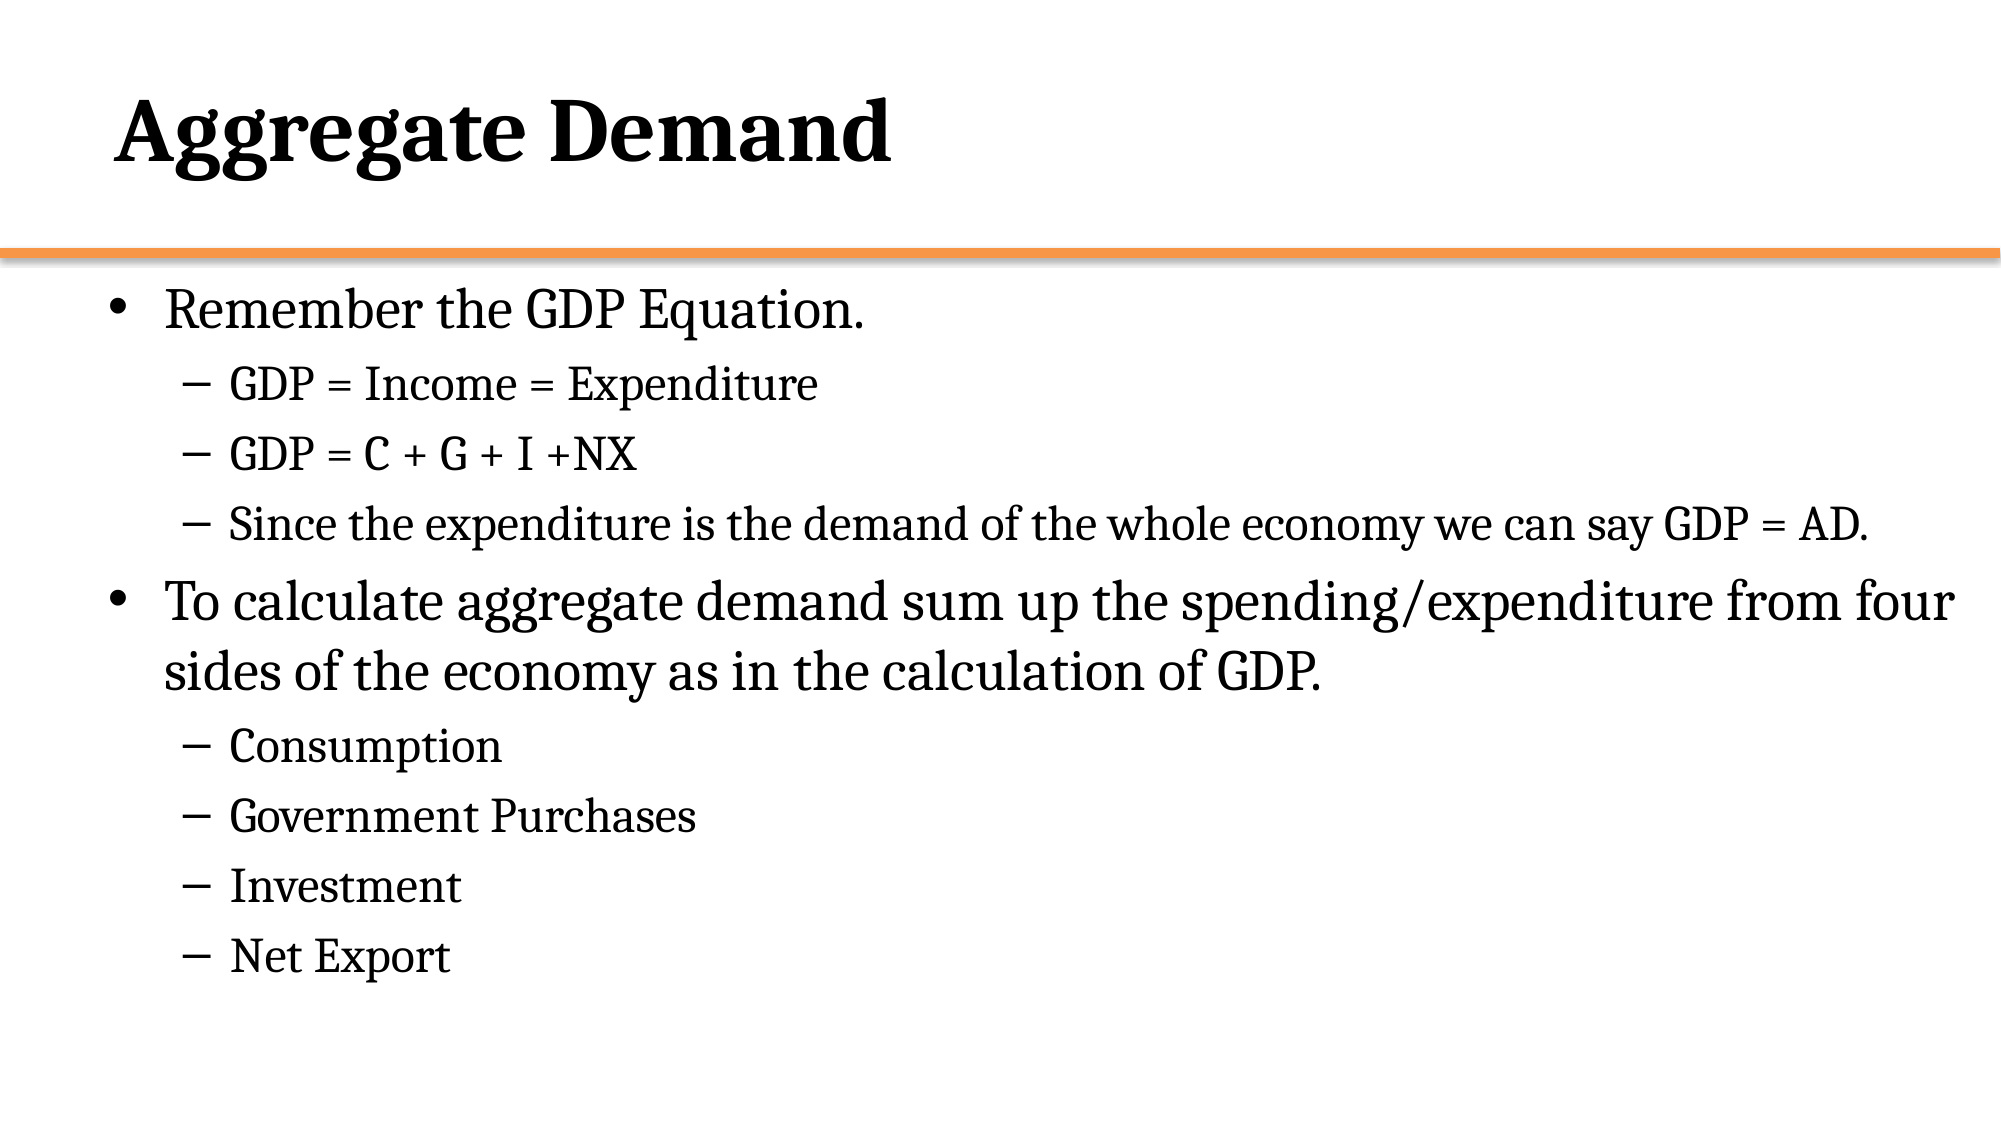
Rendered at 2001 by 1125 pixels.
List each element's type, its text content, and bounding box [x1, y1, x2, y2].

title Aggregate Demand [99, 0, 1900, 251]
list Remember the GDP Equation. GDP = Income = Expenditure GDP = C + G + I +NX Since the expenditure is the demand of the whole economy we can say GDP = AD. To calculate aggregate demand sum up the spending/expenditure from four sides of the economy as in the calculation of GDP. Consumption Government Purchases Investment Net Export [92, 263, 1979, 1067]
